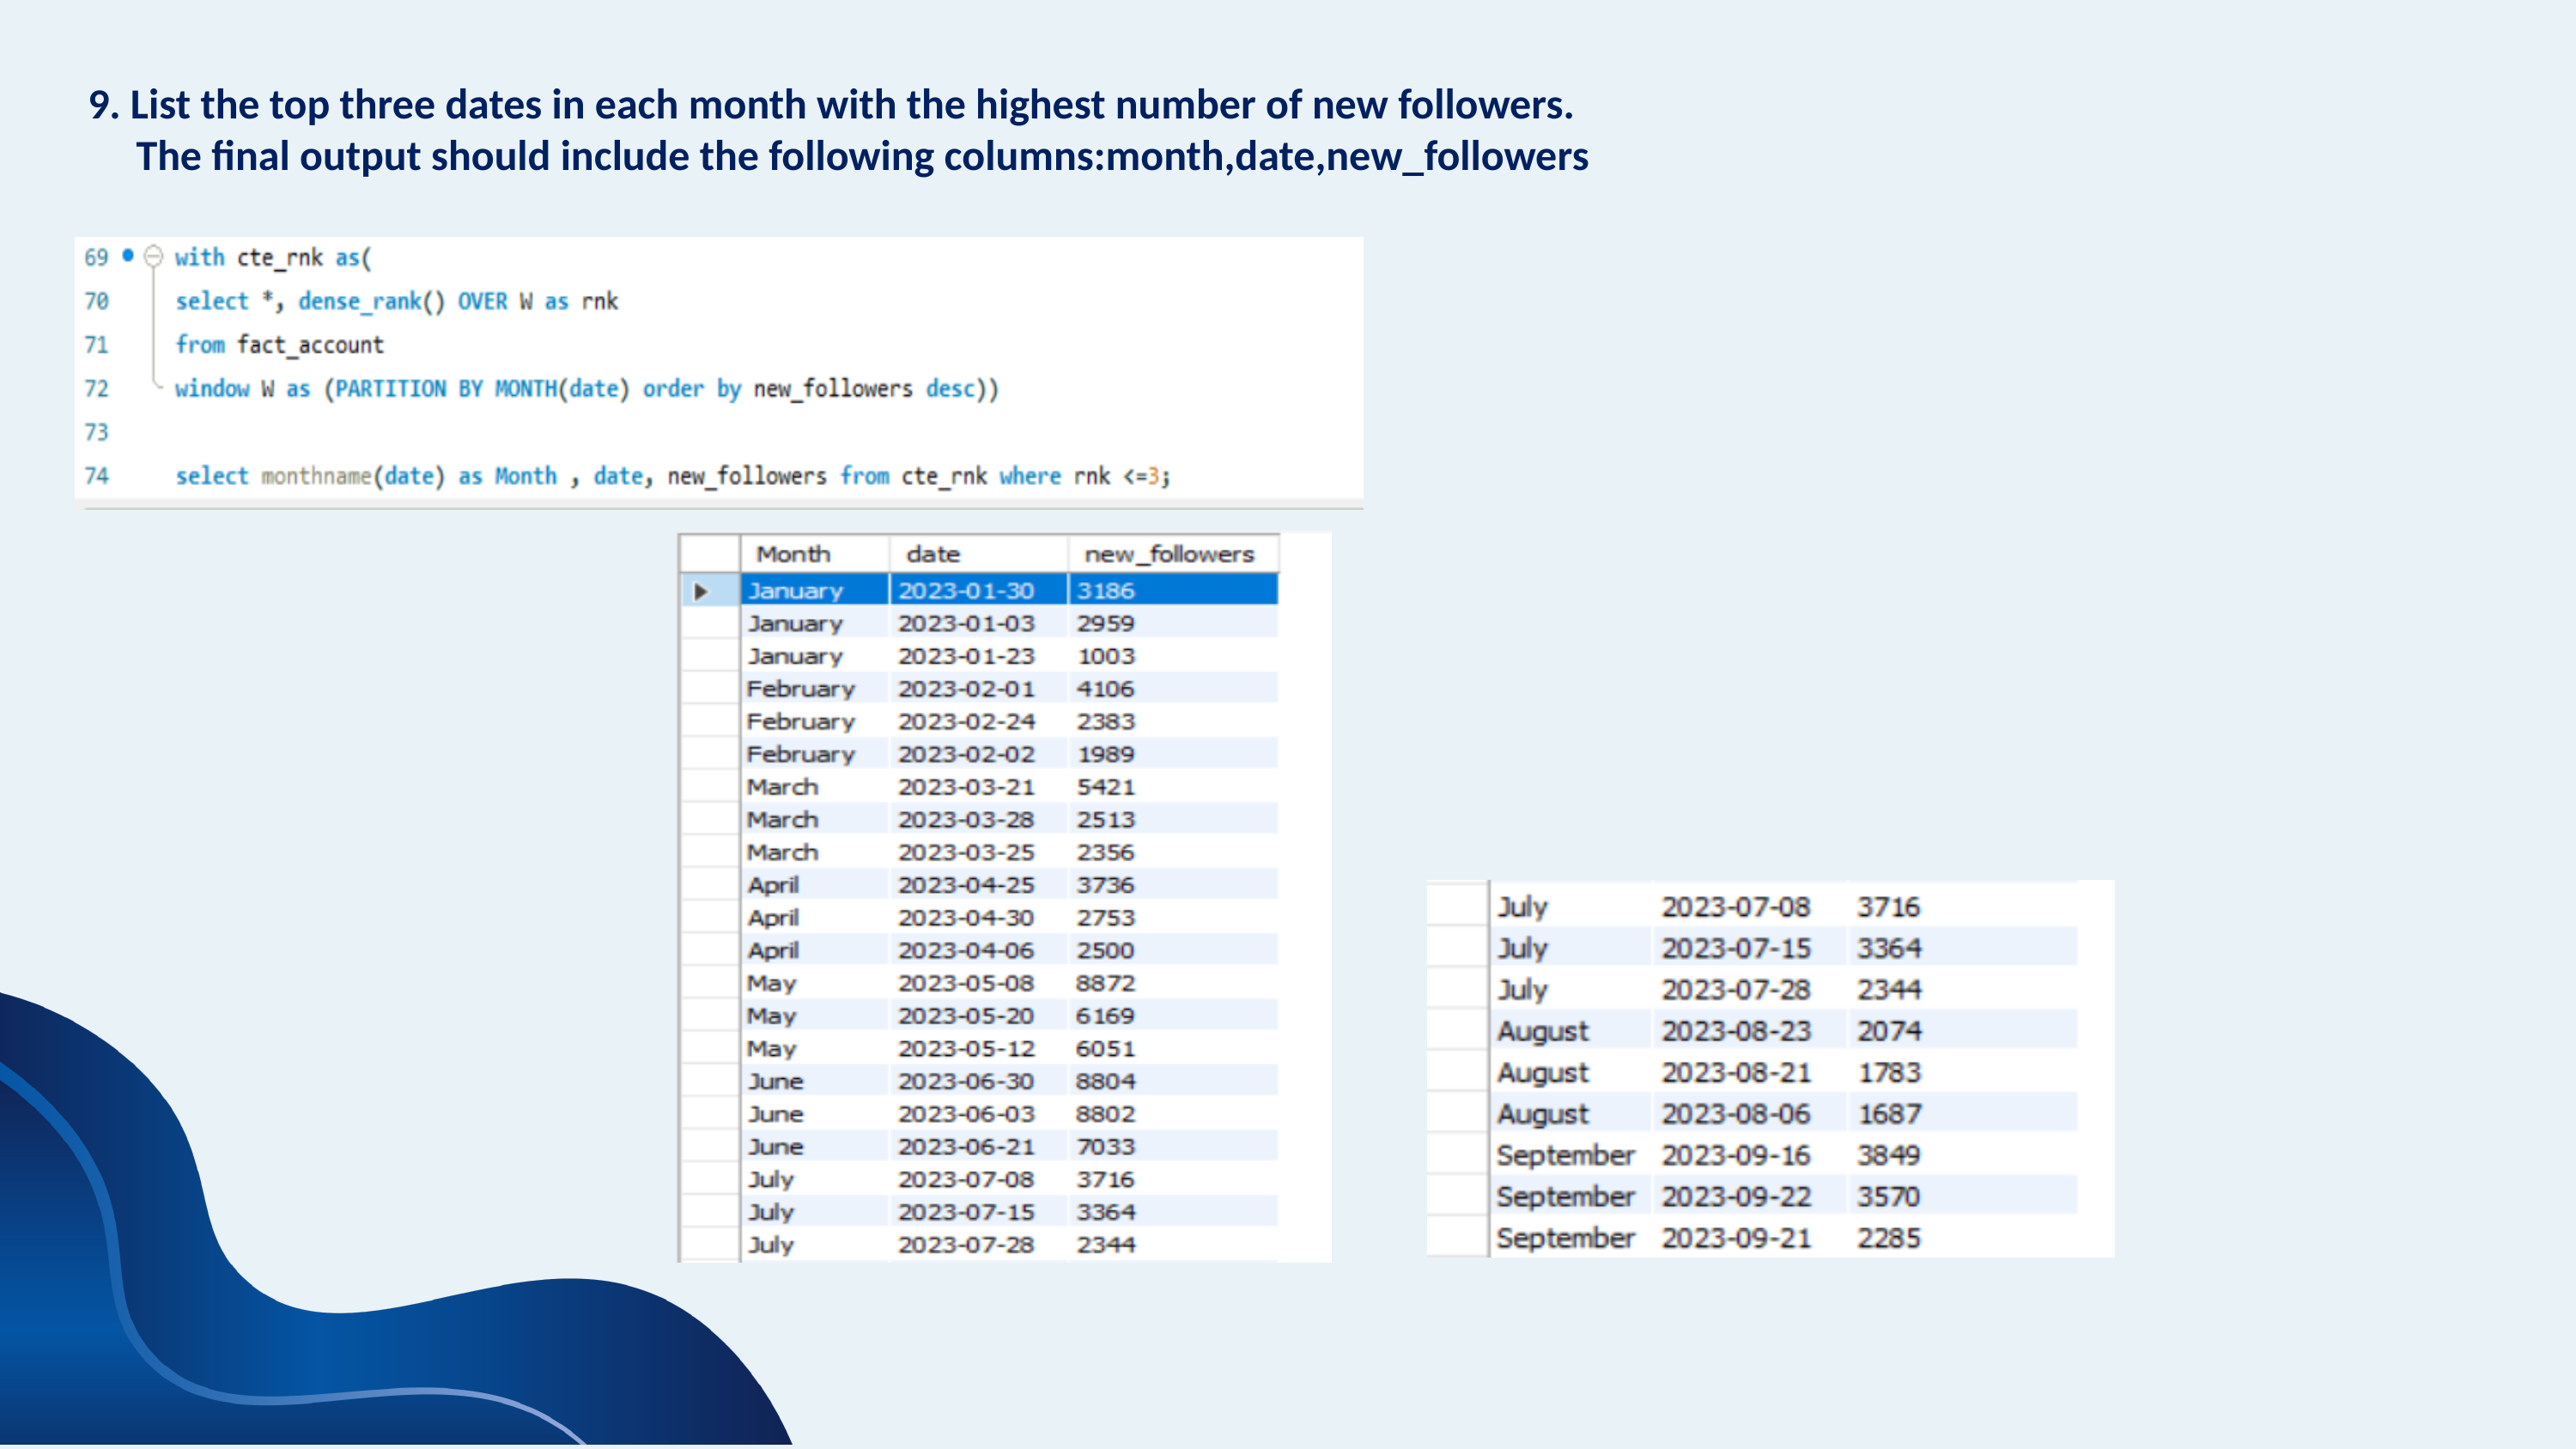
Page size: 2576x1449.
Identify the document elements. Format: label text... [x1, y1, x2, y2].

picture [676, 530, 1332, 1264]
text_box 9. List the top three dates in each month with the highest number of new followers. The final output should include the following columns:month,date,new_followers [75, 70, 2297, 185]
picture [1427, 880, 2115, 1258]
text_box [0, 992, 793, 1449]
picture [75, 237, 1364, 510]
